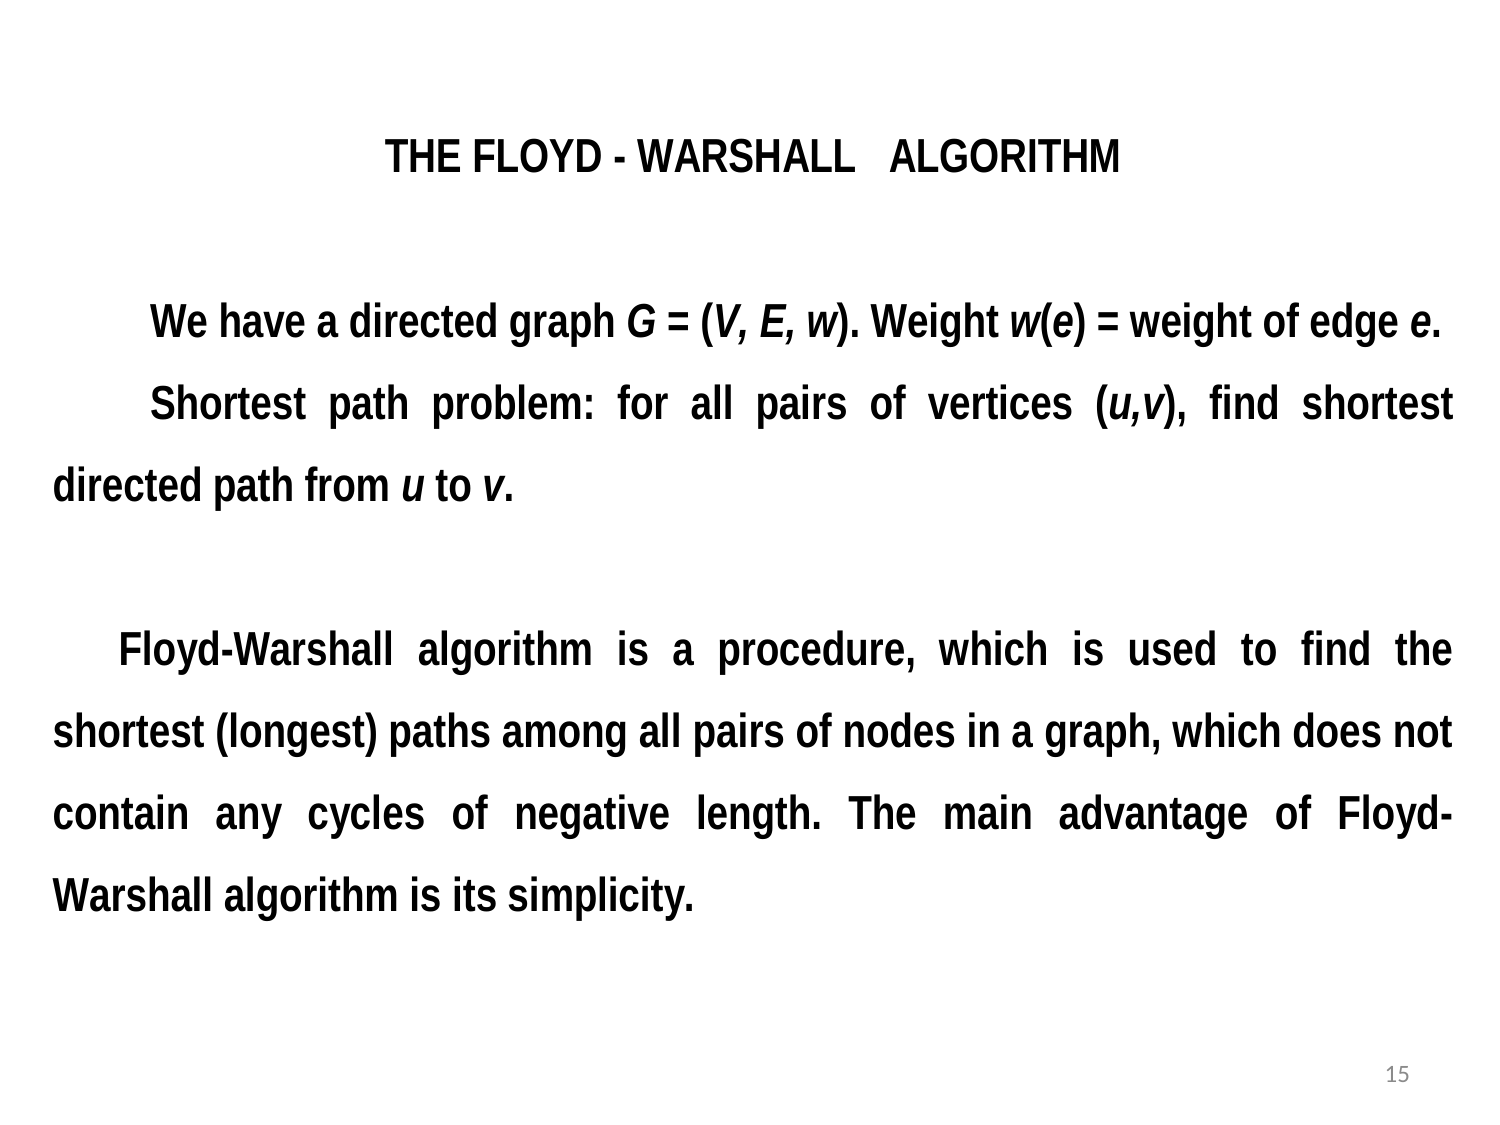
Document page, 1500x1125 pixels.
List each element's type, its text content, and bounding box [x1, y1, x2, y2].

slide_number 15 [1074, 1042, 1425, 1103]
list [52, 128, 1457, 950]
